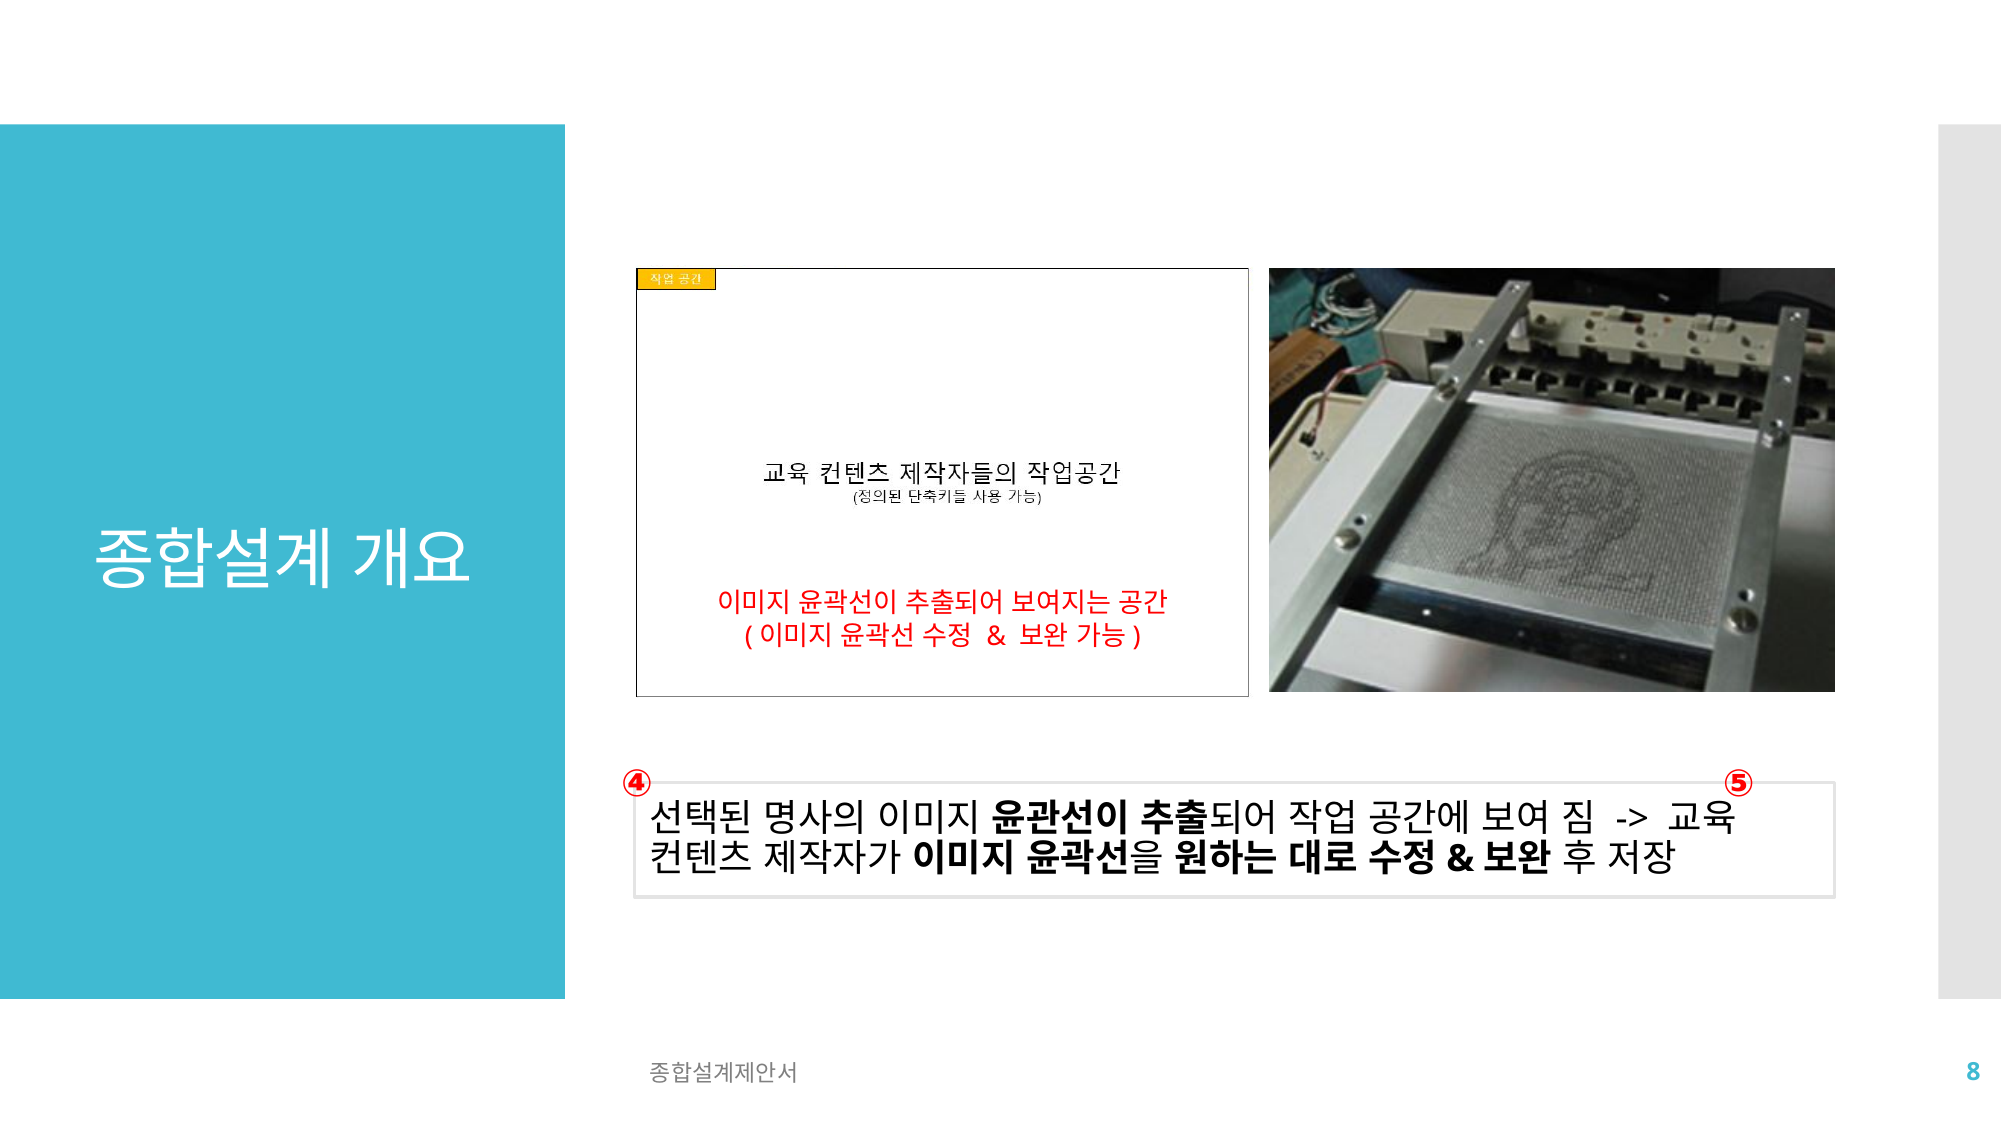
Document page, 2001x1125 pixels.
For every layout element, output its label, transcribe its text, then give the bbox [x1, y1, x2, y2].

list 선택된 명사의 이미지 윤관선이 추출되어 작업 공간에 보여 짐 -> 교육 컨텐츠 제작자가 이미지 윤곽선을 원하는 대로 수정&보완 후 저장 [634, 782, 1835, 897]
slide_number 8 [1744, 1042, 1996, 1103]
text_box ④ [606, 751, 752, 812]
picture [635, 265, 1254, 701]
picture [1269, 268, 1835, 692]
footer 종합설계제안서 [634, 1042, 1605, 1103]
title 종합설계 개요 [41, 184, 525, 940]
text_box ⑤ [1708, 751, 1810, 812]
